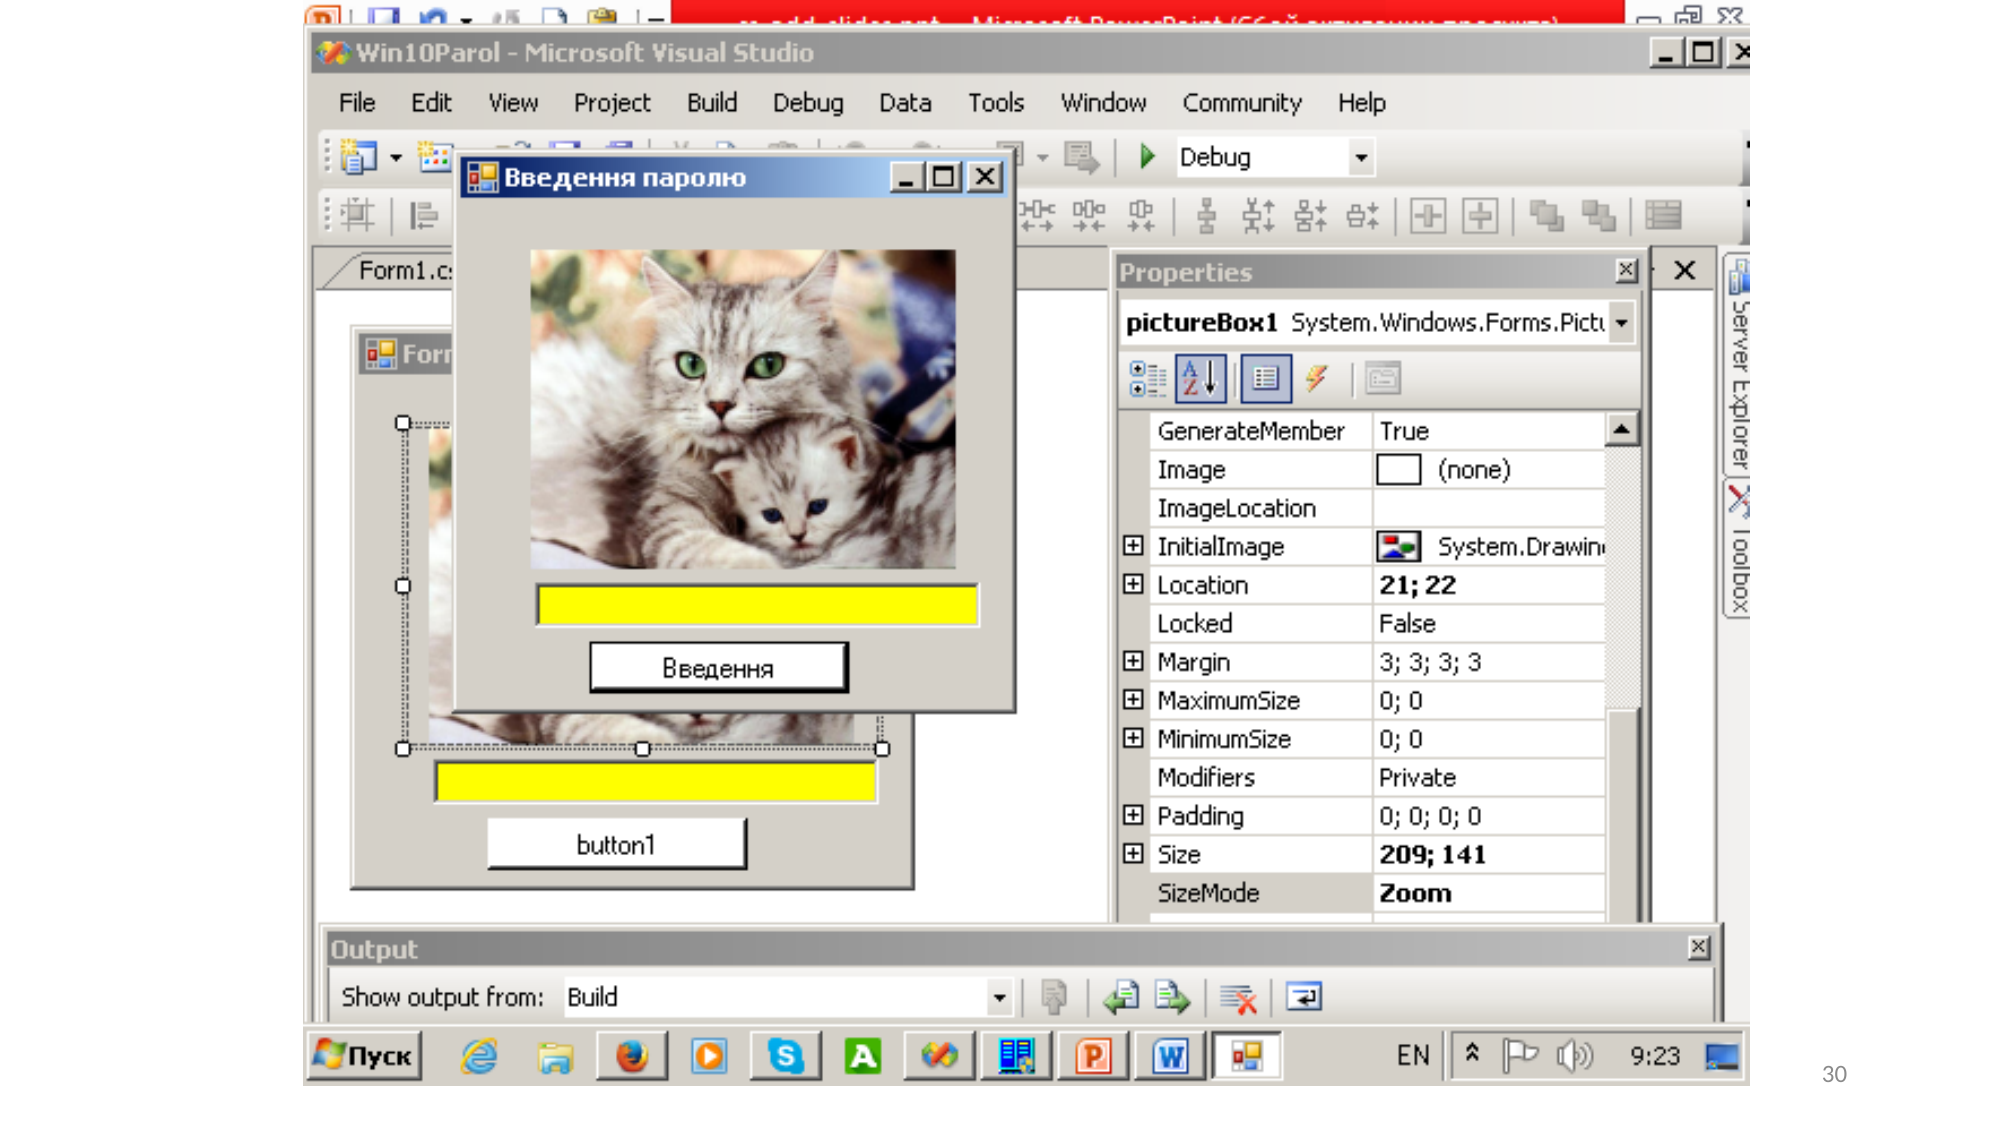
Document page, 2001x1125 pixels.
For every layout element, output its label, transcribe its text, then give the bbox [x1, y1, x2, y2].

picture [303, 0, 1750, 1086]
slide_number 30 [1412, 1042, 1863, 1103]
